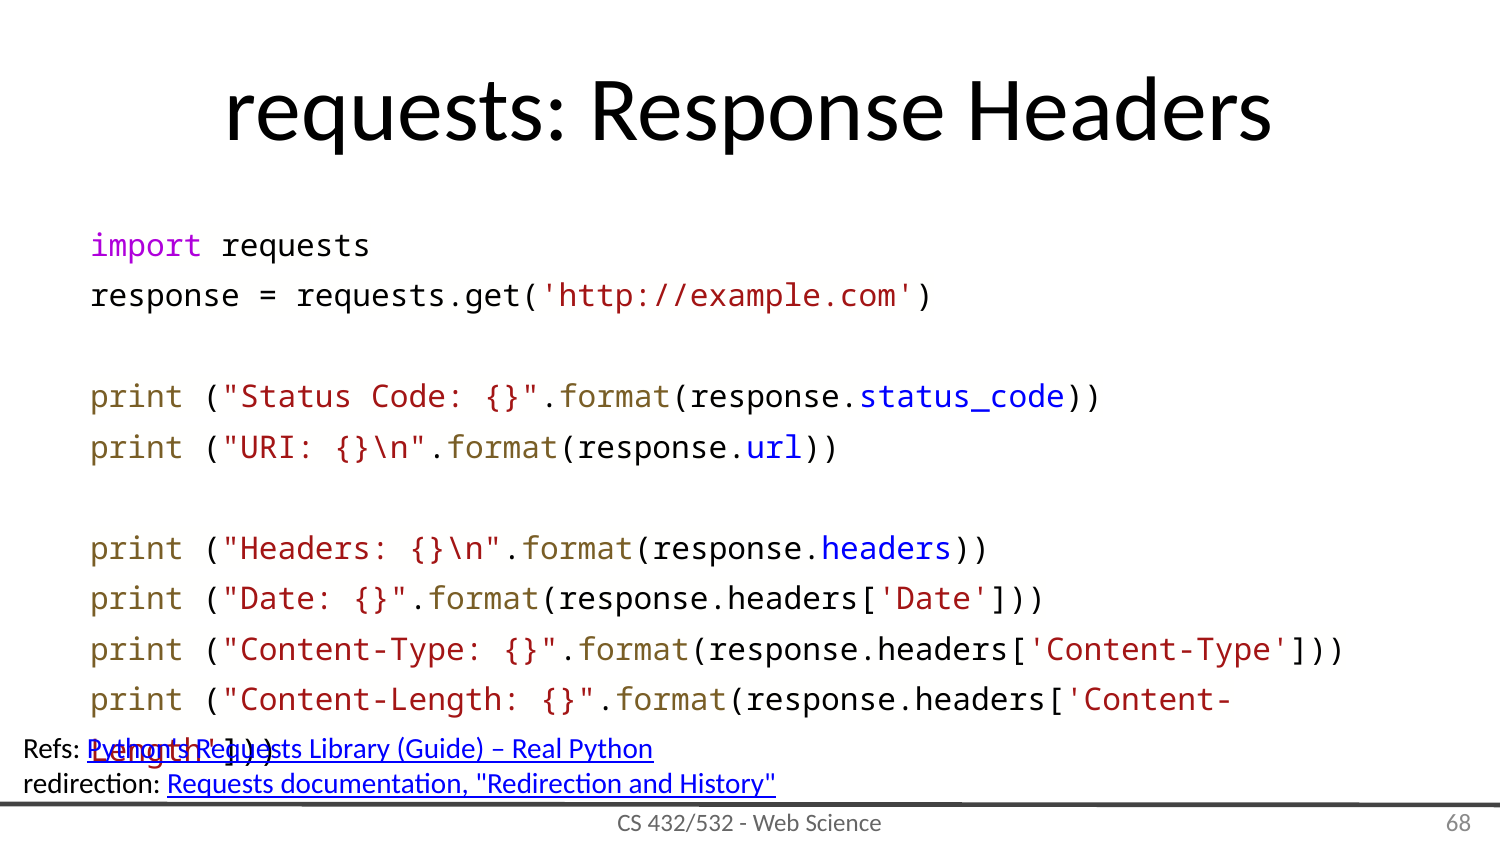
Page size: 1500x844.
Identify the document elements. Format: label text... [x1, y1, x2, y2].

text_box Refs: Python's Requests Library (Guide) – Real Python redirection: Requests documentation, "Redirection and History" [8, 714, 1436, 799]
list import requests response = requests.get('http://example.com') print ("Status Code: {}".format(response.status_code)) print ("URI: {}\n".format(response.url)) print ("Headers: {}\n".format(response.headers)) print ("Date: {}".format(response.headers['Date'])) print ("Content-Type: {}".format(response.headers['Content-Type'])) print ("Content-Length: {}".format(response.headers['Content-Length'])) [75, 196, 1425, 714]
slide_number ‹#› [1136, 798, 1487, 844]
title requests: Response Headers [75, 33, 1425, 175]
